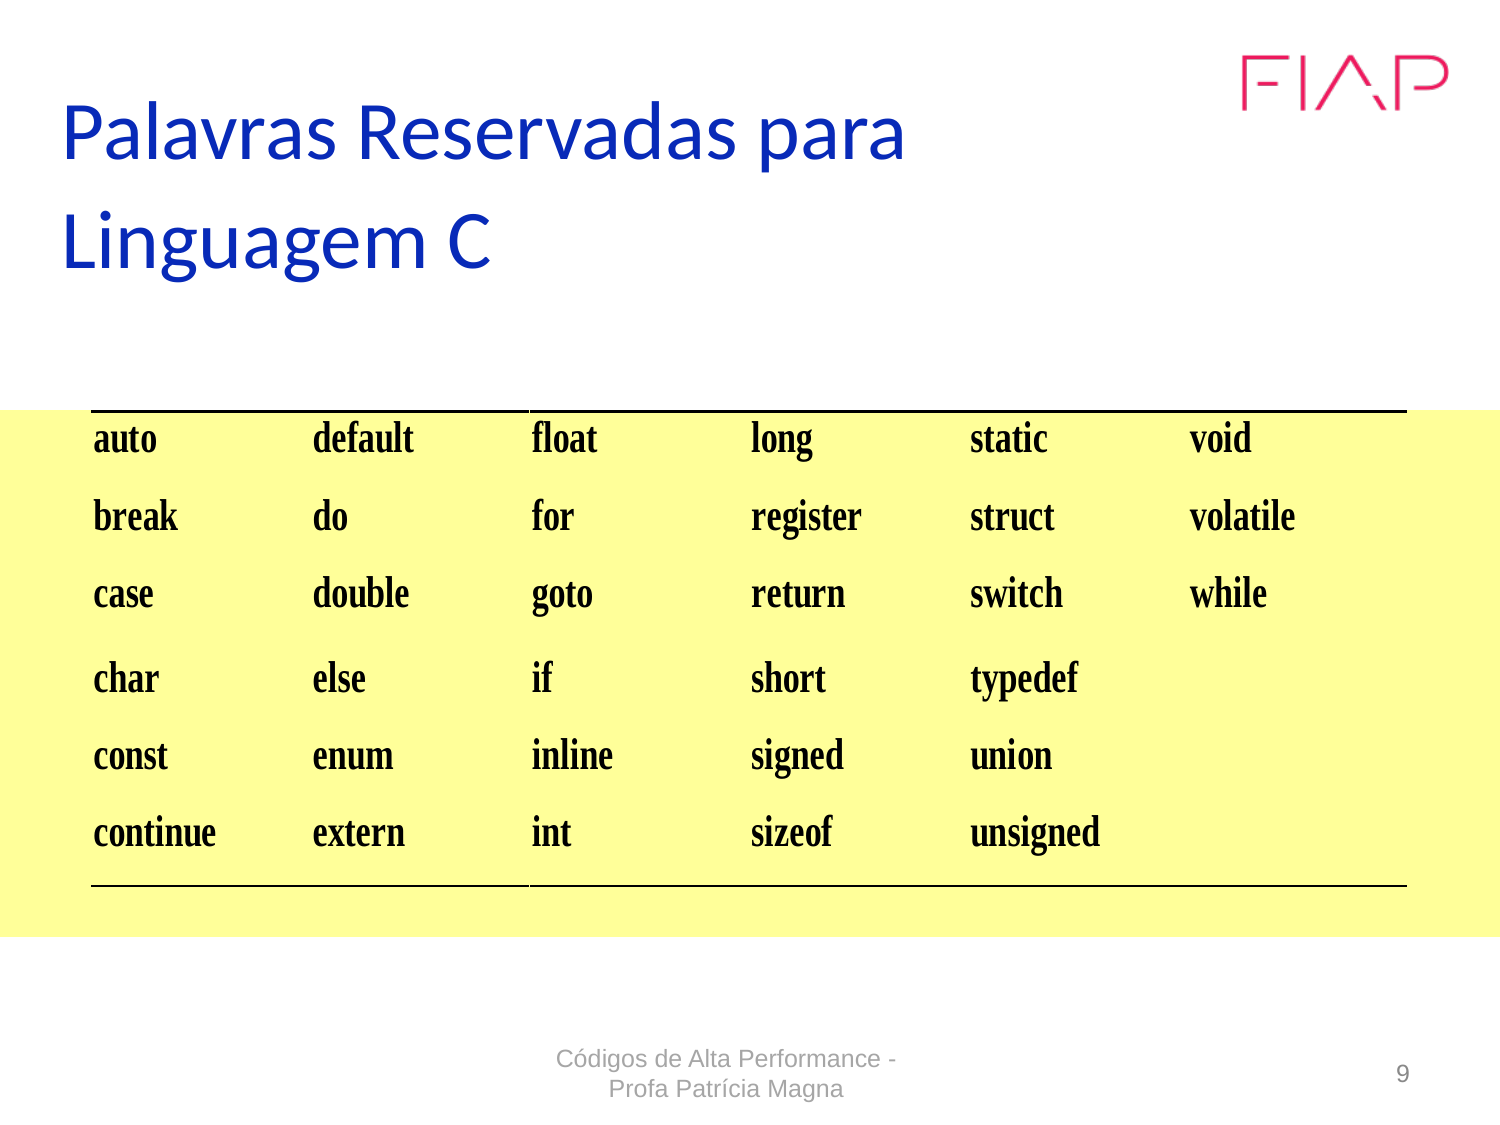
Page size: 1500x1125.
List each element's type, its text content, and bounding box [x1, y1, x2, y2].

slide_number 9 [1074, 1042, 1425, 1103]
picture [1218, 0, 1473, 169]
title Palavras Reservadas para Linguagem C [46, 93, 1102, 270]
footer Códigos de Alta Performance - Profa Patrícia Magna [527, 1042, 926, 1103]
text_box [0, 409, 1500, 938]
